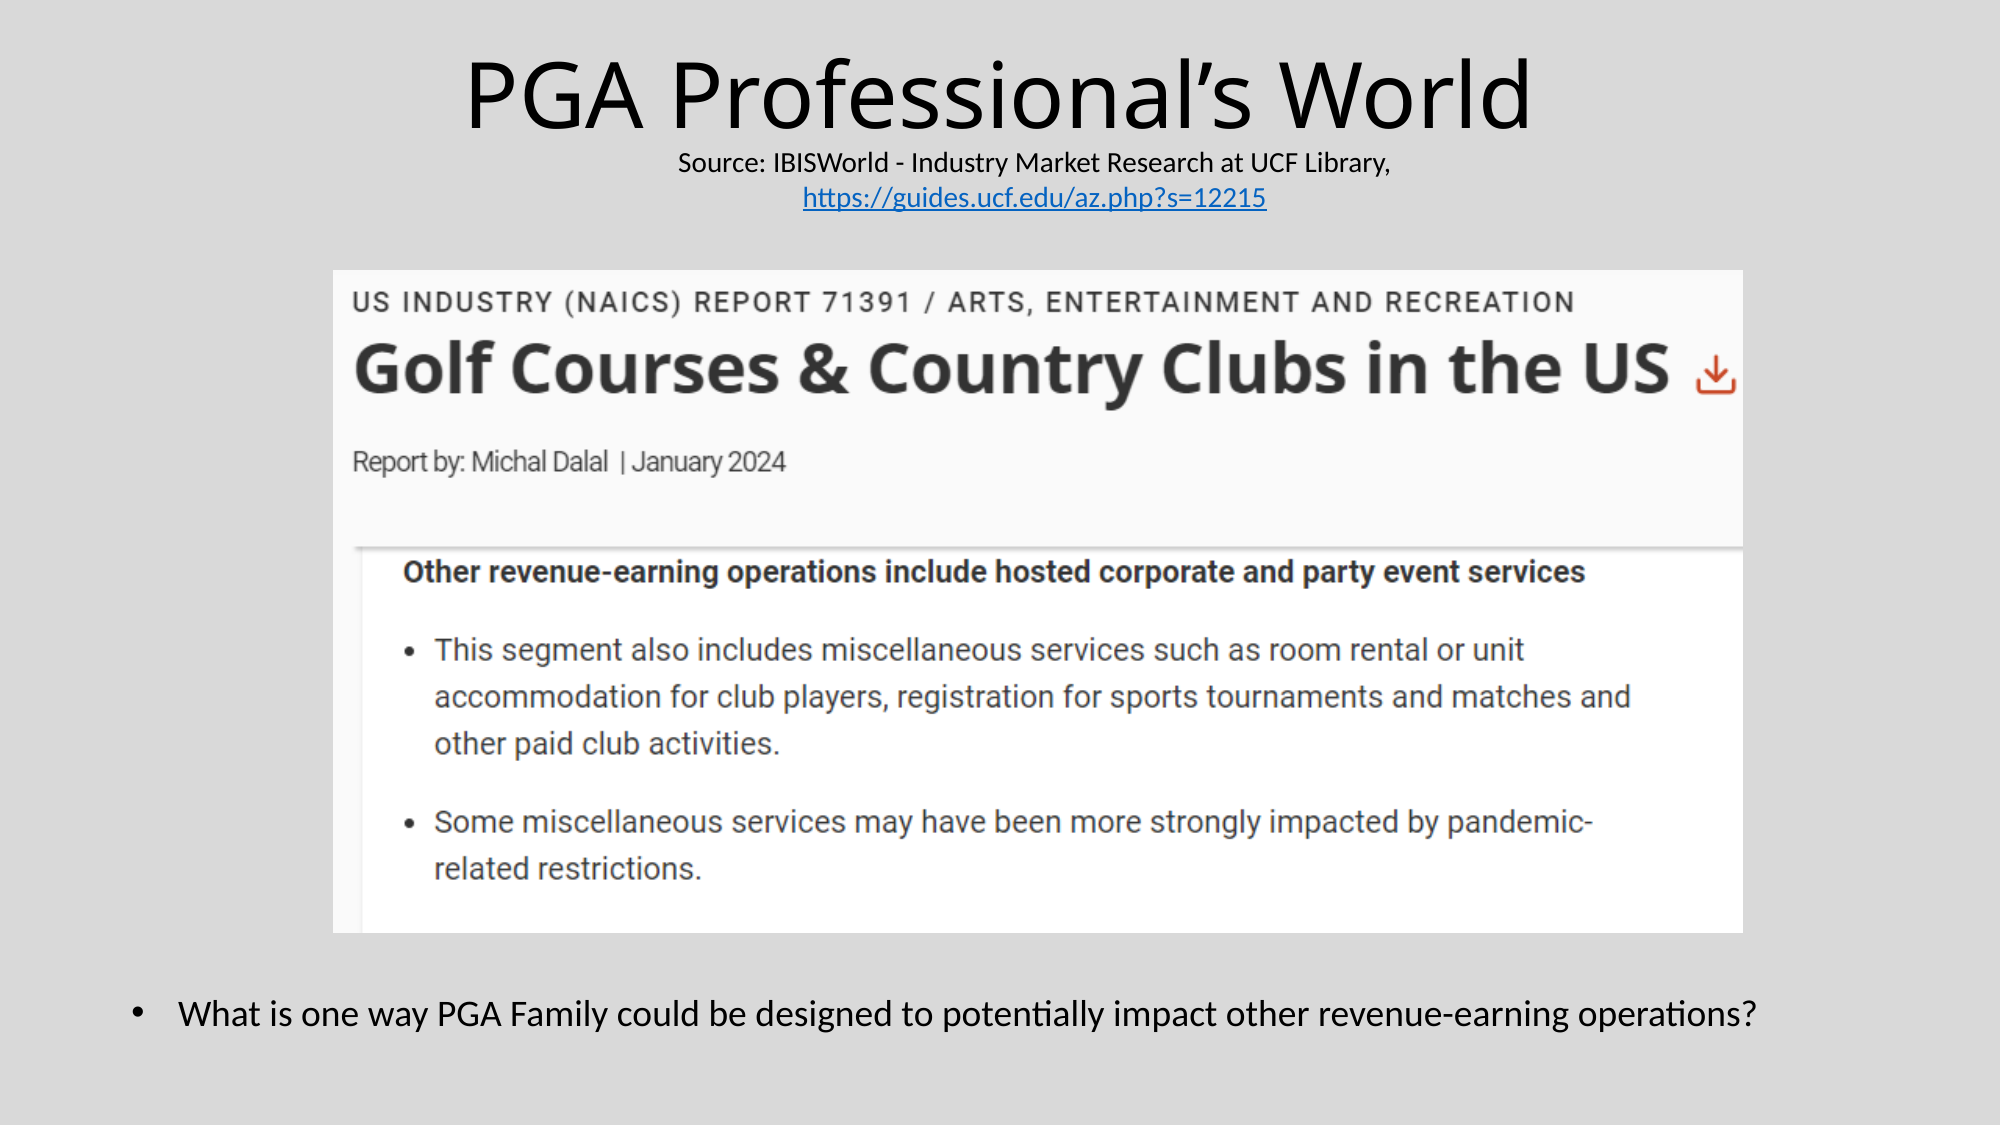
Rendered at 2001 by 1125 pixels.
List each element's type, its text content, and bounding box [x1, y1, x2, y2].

title PGA Professional’s World [137, 31, 1863, 166]
picture [333, 270, 1743, 933]
text_box Source: IBISWorld - Industry Market Research at UCF Library, https://guides.ucf.edu/az.php?s=12215 [455, 135, 1621, 221]
text_box What is one way PGA Family could be designed to potentially impact other revenue-earning operations? [116, 981, 1863, 1042]
